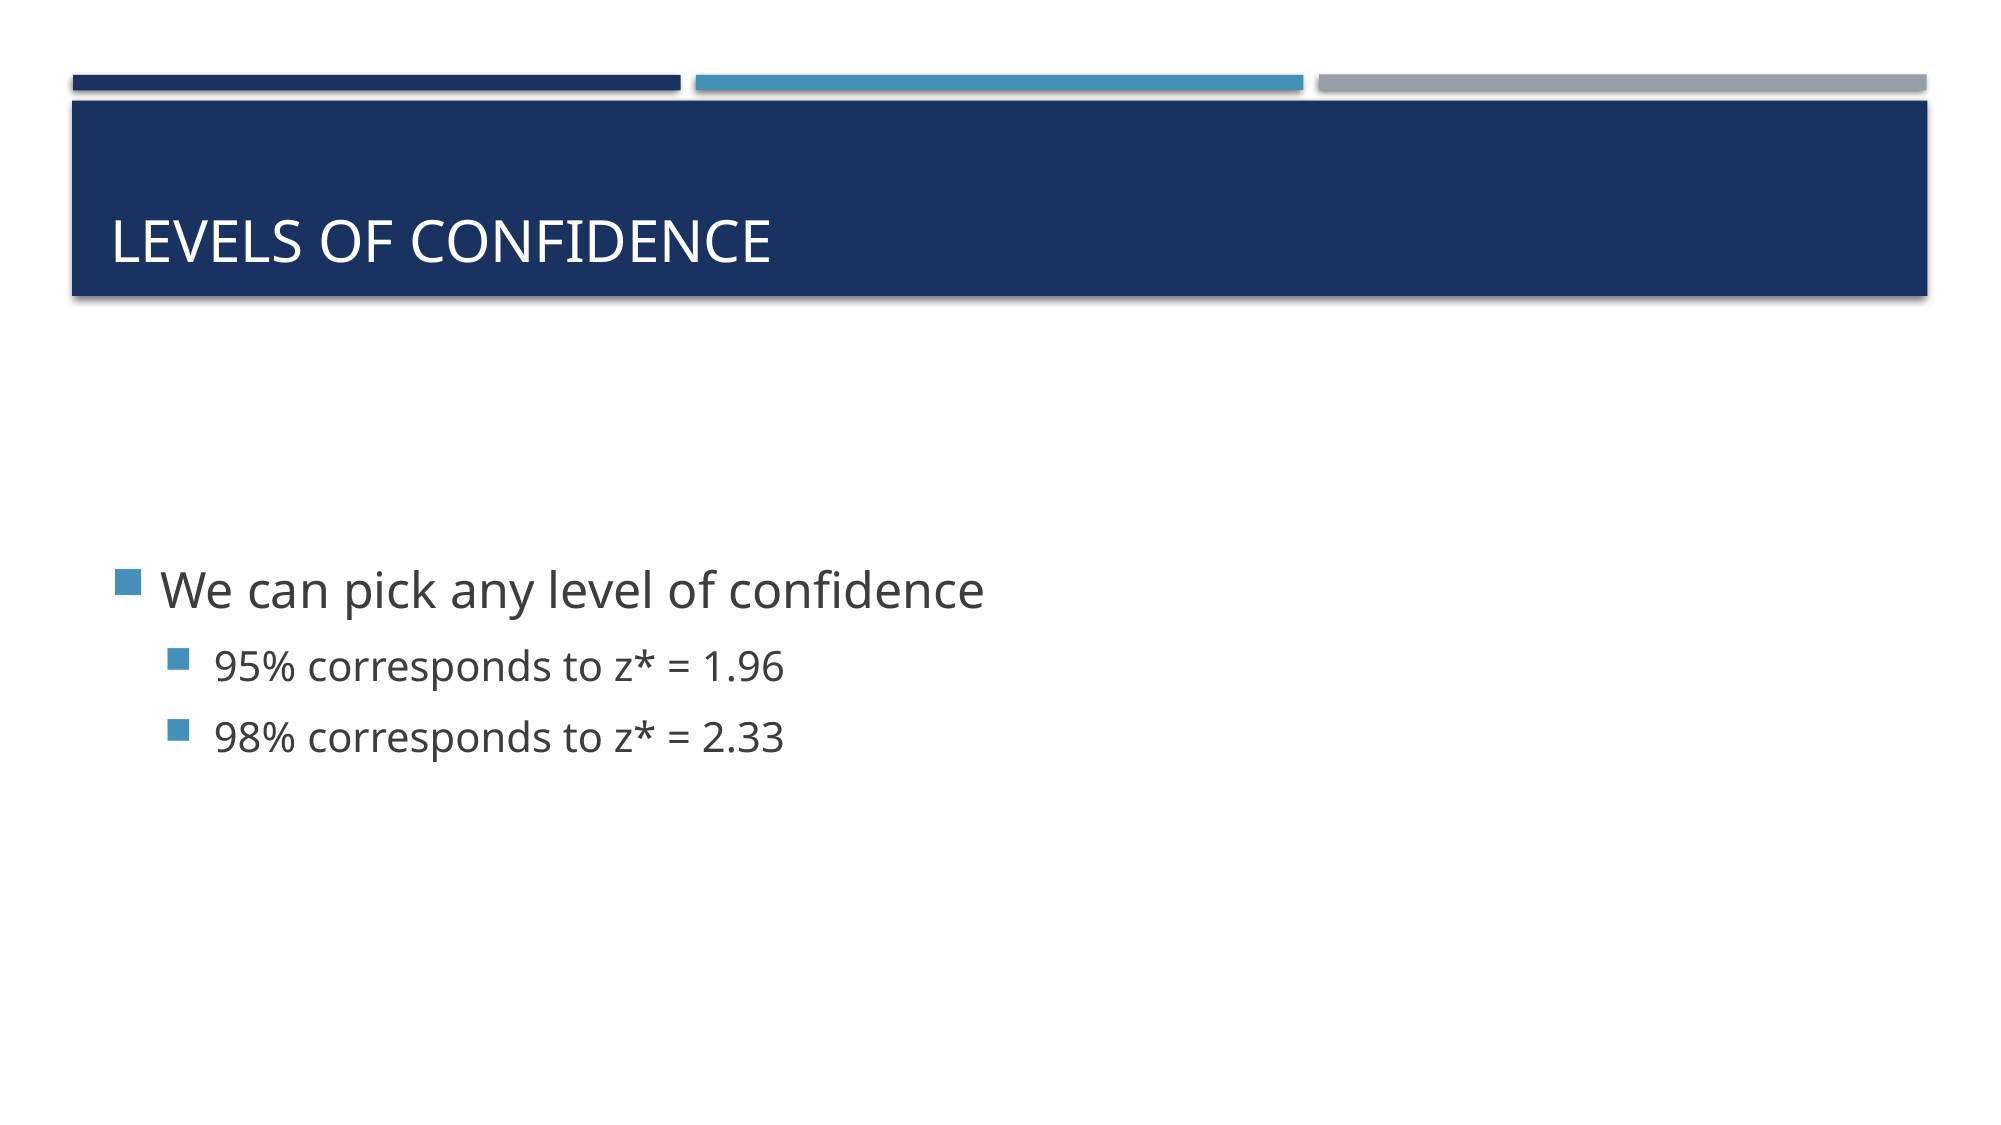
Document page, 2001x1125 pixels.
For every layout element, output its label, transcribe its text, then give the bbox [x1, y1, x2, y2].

list We can pick any level of confidence 95% corresponds to z* = 1.96 98% corresponds to z* = 2.33 [95, 357, 1905, 962]
title levels of confidence [95, 115, 1905, 282]
